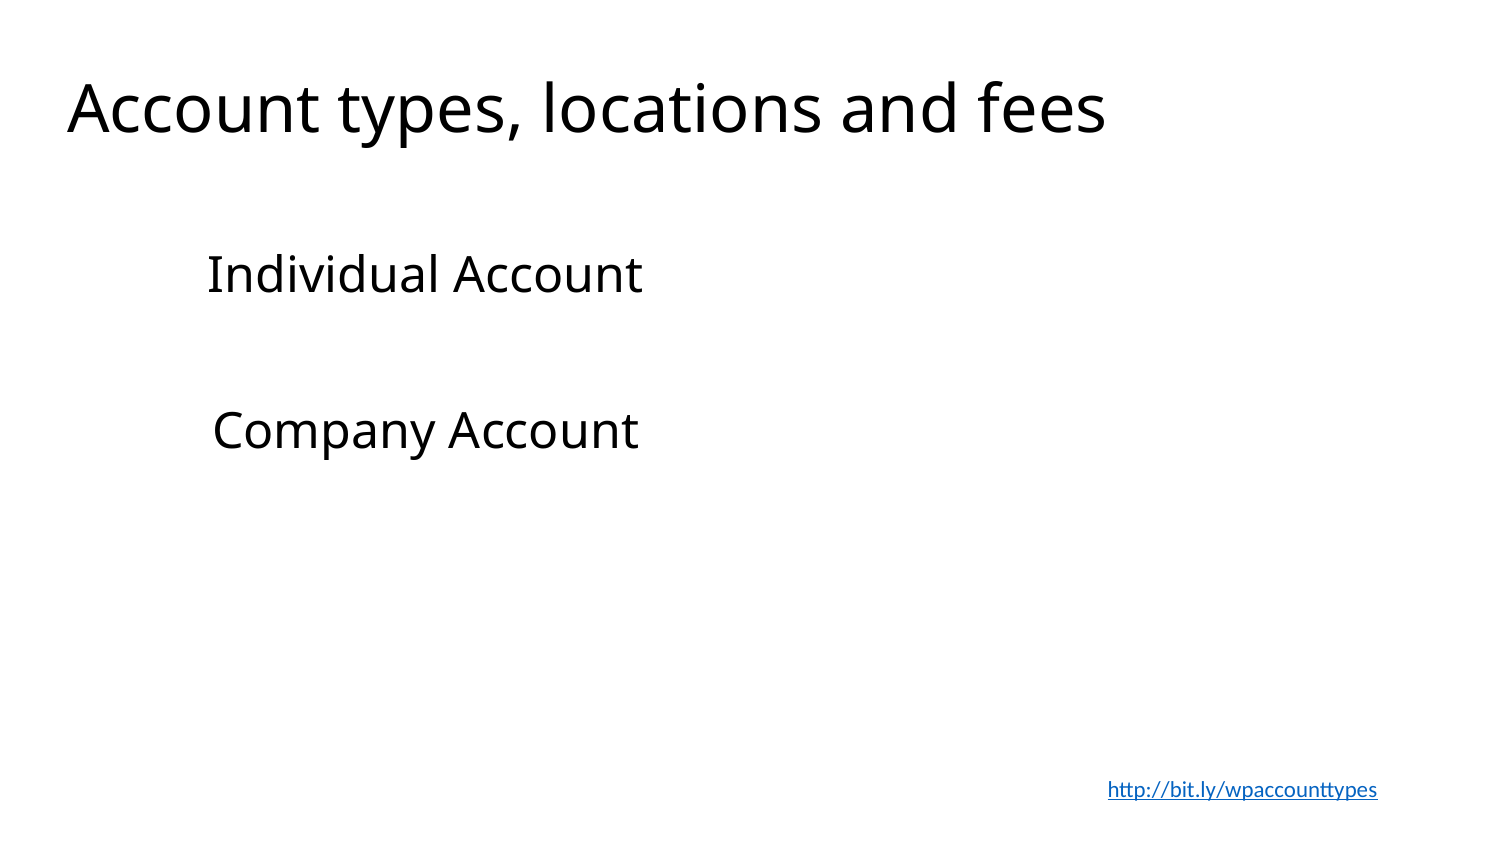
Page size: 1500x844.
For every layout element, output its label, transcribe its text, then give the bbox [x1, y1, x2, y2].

text_box http://bit.ly/wpaccounttypes [1092, 766, 1393, 809]
text_box Account types, locations and fees [52, 58, 1124, 154]
text_box Individual Account [192, 235, 659, 310]
text_box Company Account [197, 391, 655, 467]
